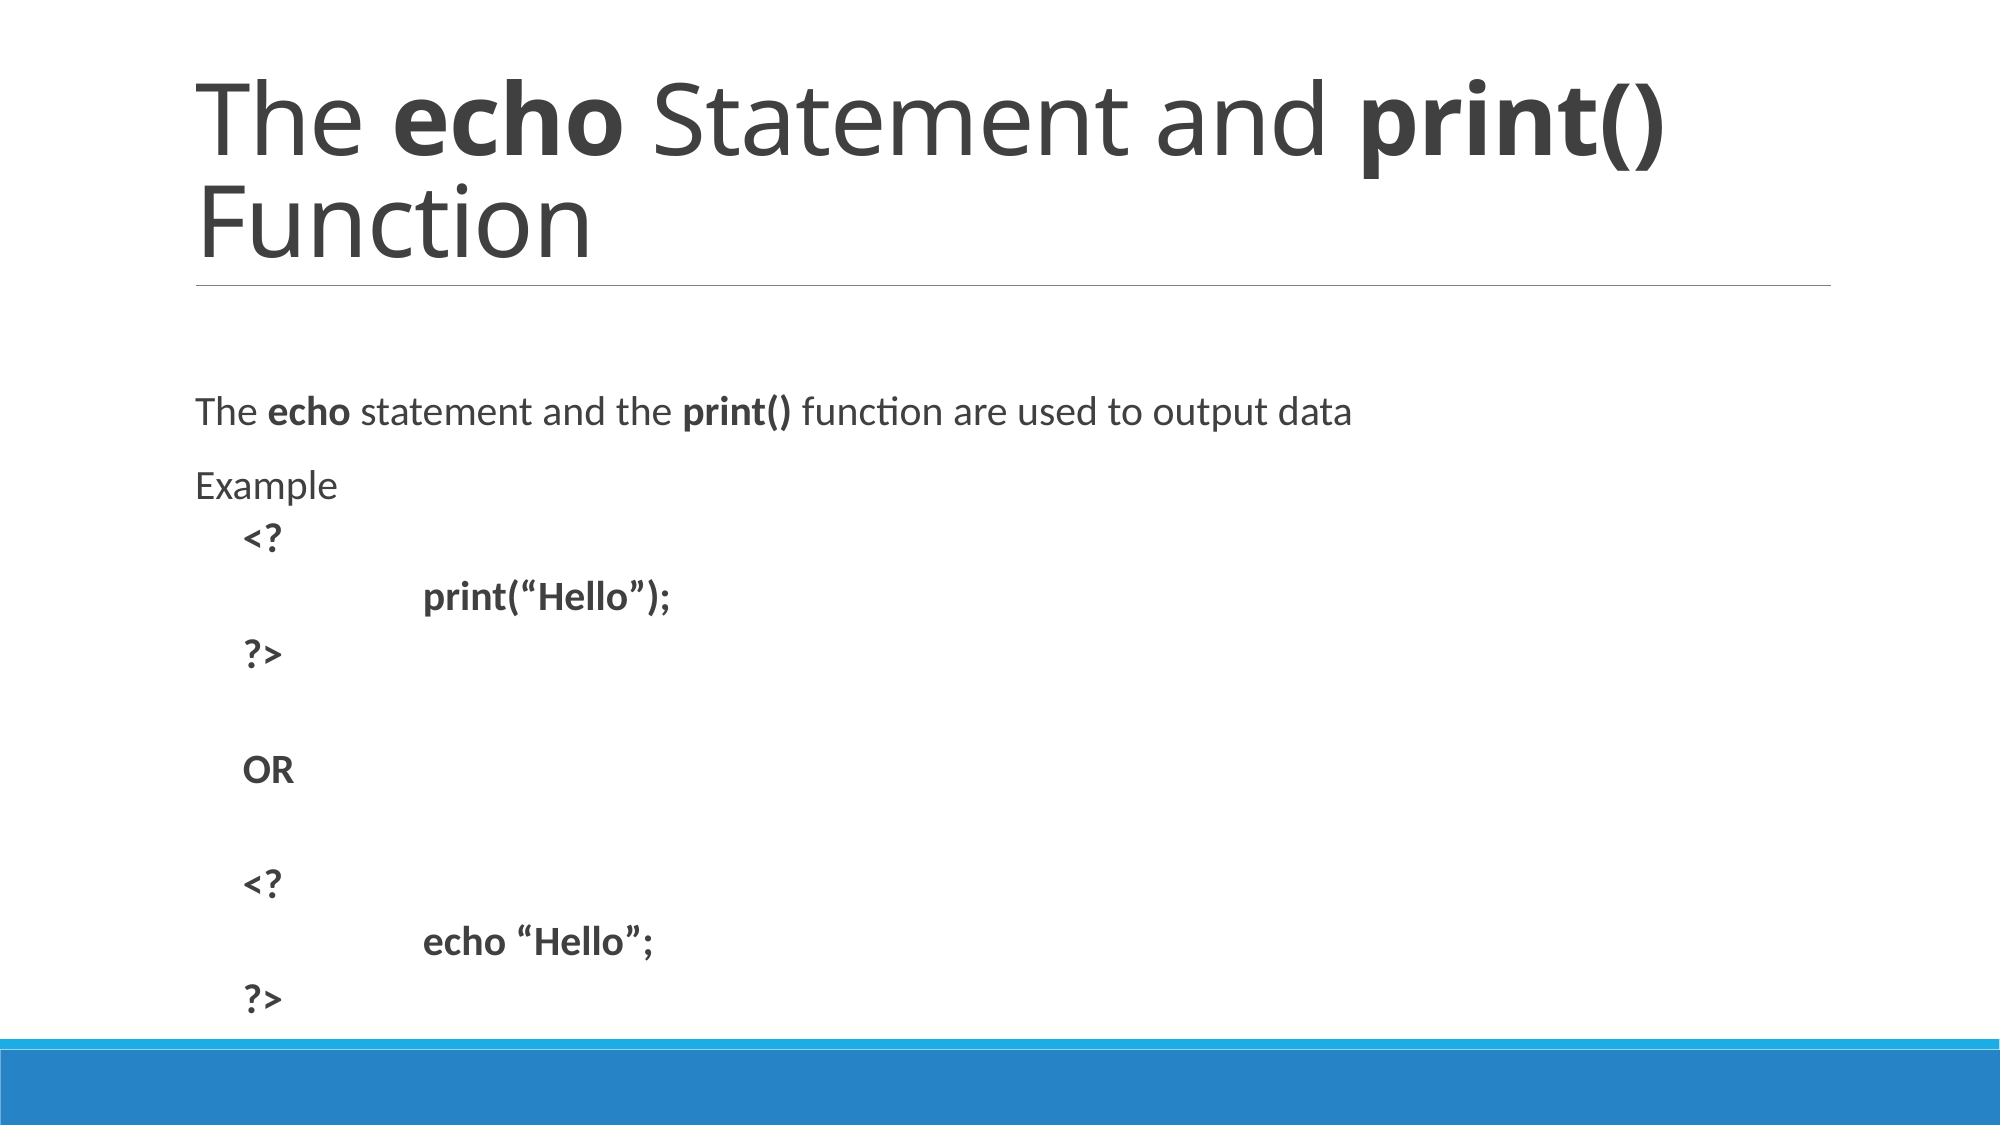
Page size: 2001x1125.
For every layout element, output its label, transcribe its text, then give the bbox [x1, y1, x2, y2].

list The echo statement and the print() function are used to output data Example <? print(“Hello”); ?> OR <? echo “Hello”; ?> [180, 302, 1830, 1035]
title The echo Statement and print() Function [180, 47, 1830, 285]
